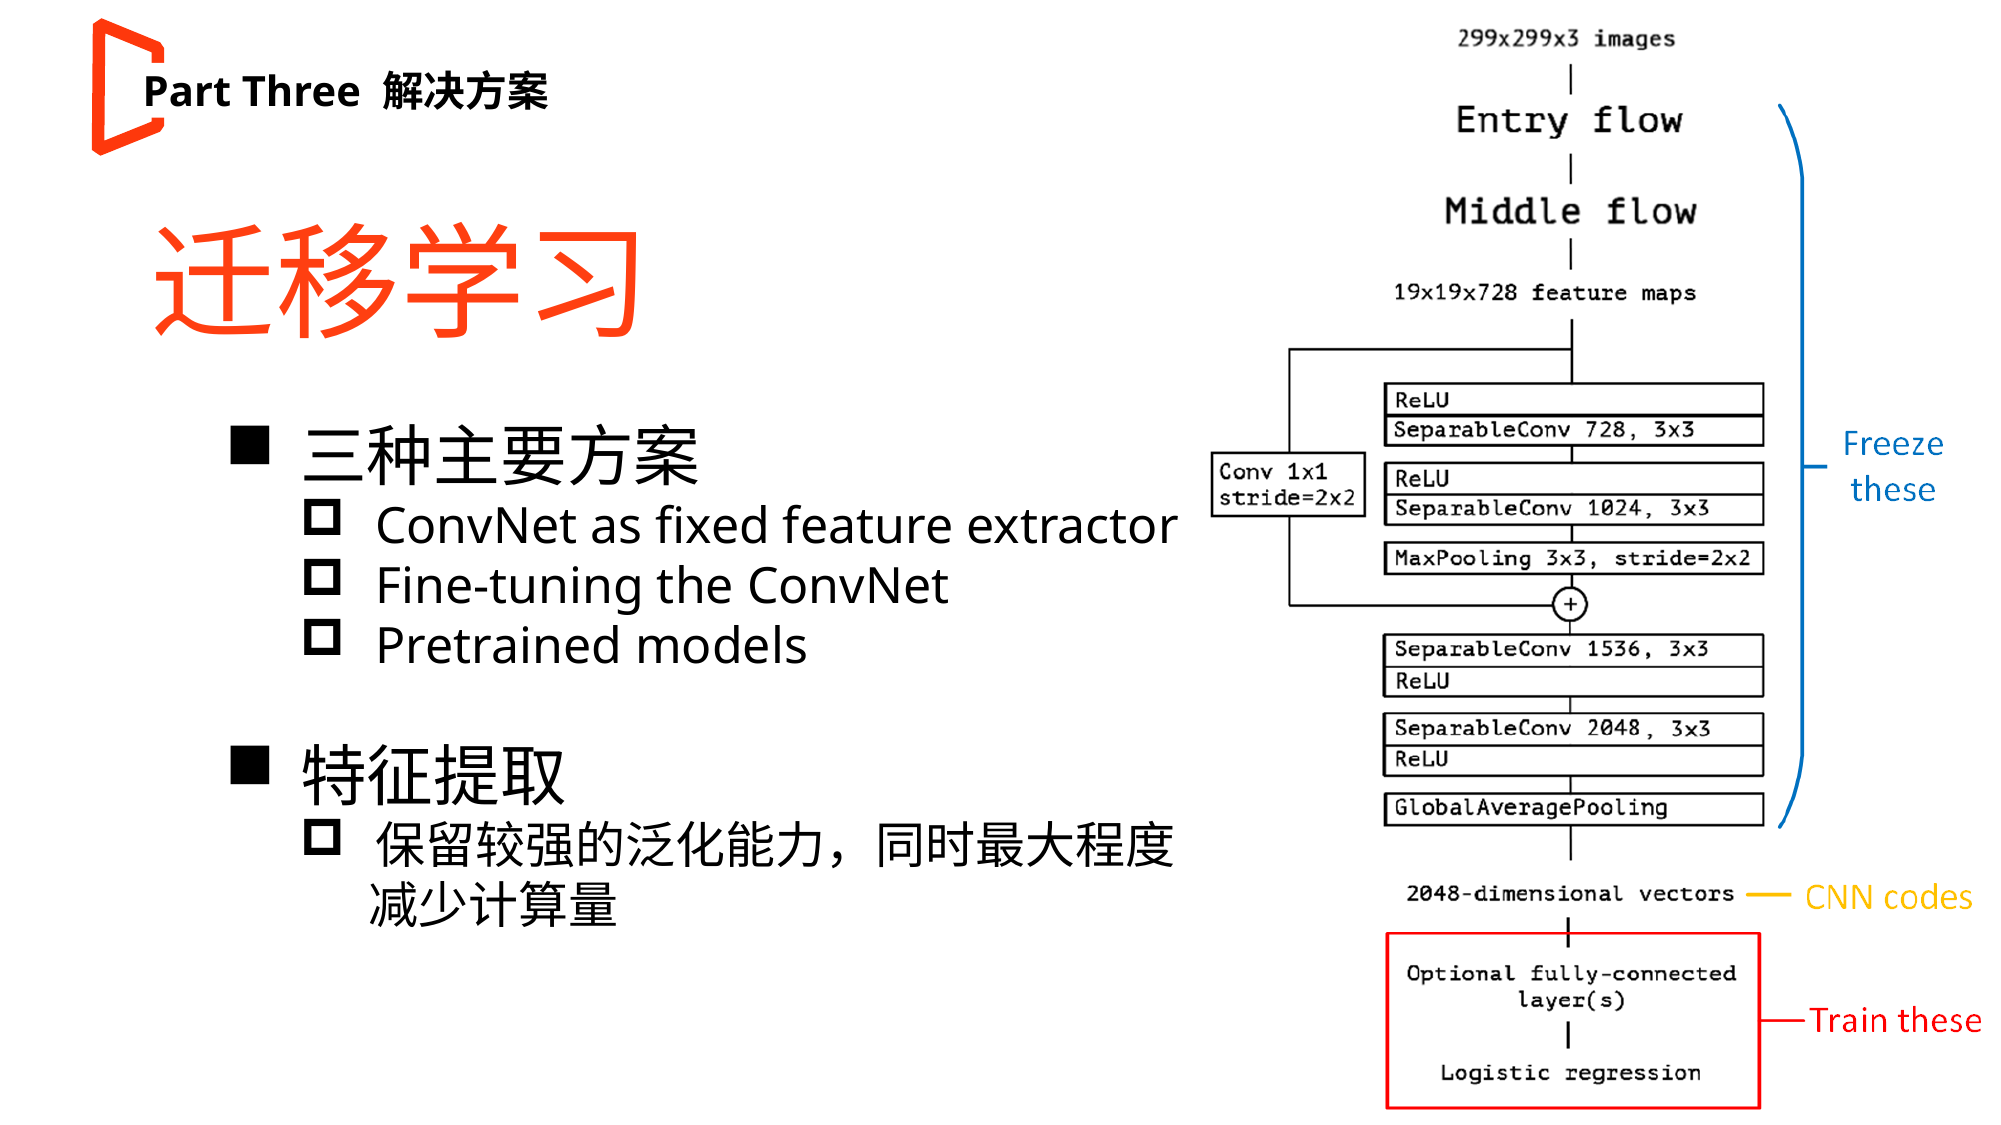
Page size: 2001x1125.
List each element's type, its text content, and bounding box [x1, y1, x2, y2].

picture [1202, 5, 2000, 1110]
list Part Three 解决方案 [128, 62, 608, 118]
text_box 迁移学习 三种主要方案 ConvNet as fixed feature extractor Fine-tuning the ConvNet Pretrained models 特征提取 保留较强的泛化能力，同时最大程度 减少计算量 [135, 196, 1202, 1061]
